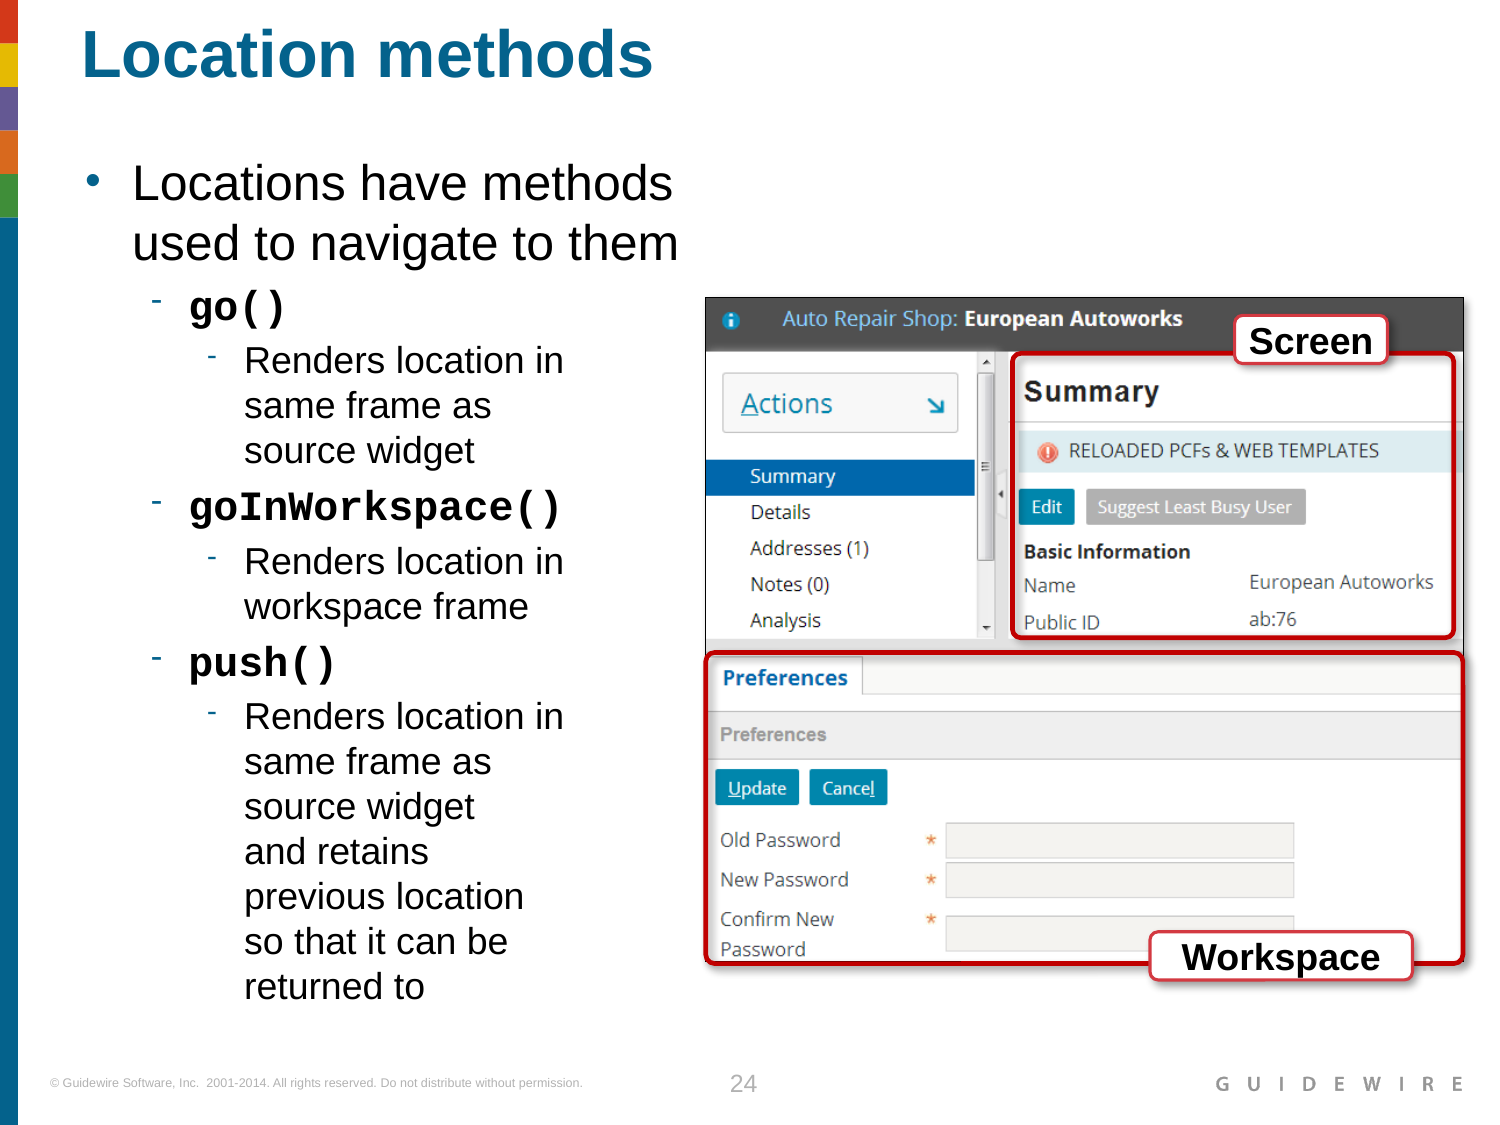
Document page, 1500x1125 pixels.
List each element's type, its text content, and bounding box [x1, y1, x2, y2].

picture [705, 297, 1464, 962]
picture [1215, 1073, 1480, 1096]
title Location methods [81, 19, 1446, 142]
list Locations have methods used to navigate to them go() Renders location in same frame as source widget goInWorkspace() Renders location in workspace frame push() Renders location in same frame as source widget and retains previous location so that it can be returned to [85, 149, 753, 1050]
text_box Workspace [1149, 970, 1413, 980]
